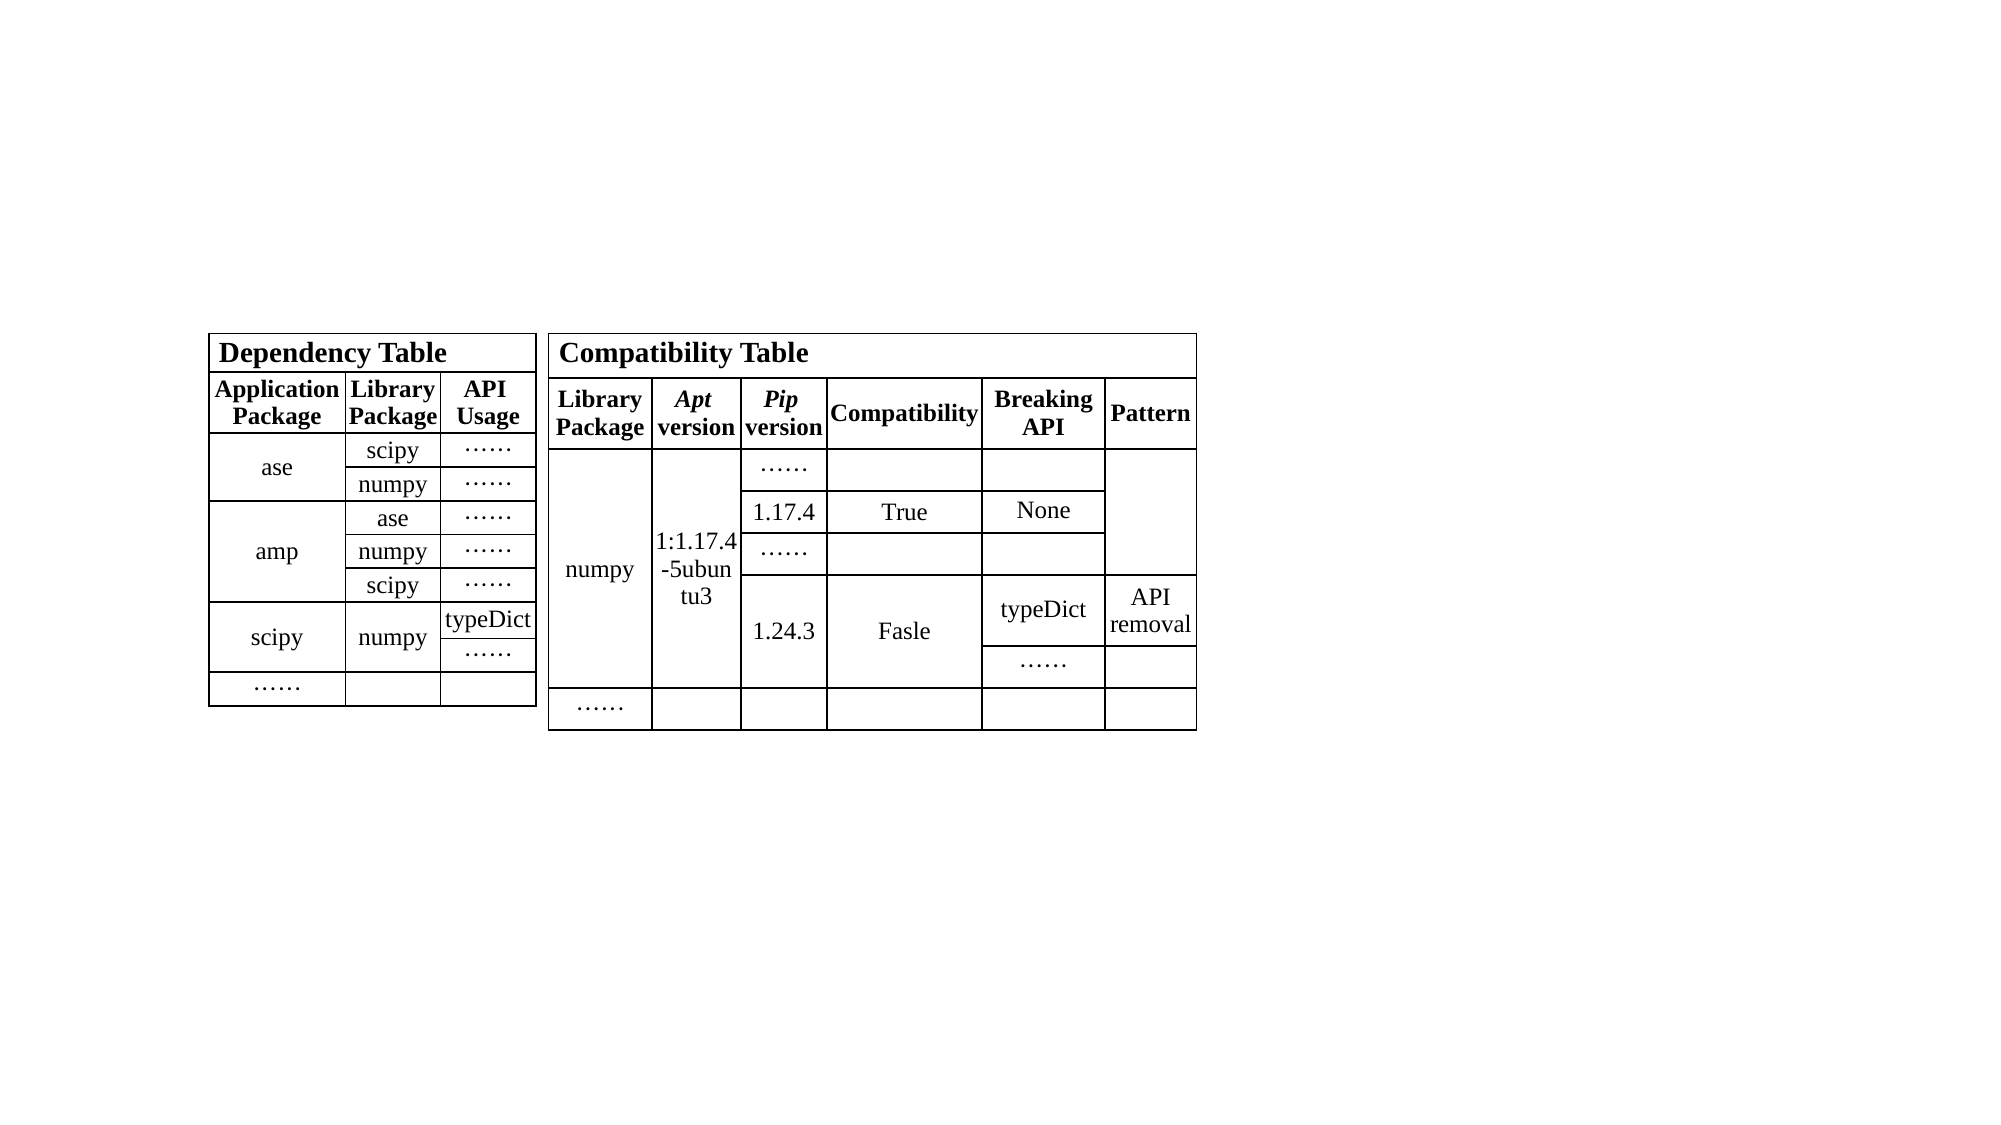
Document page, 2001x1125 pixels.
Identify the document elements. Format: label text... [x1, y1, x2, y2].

table_cell Compatibility [828, 379, 981, 448]
table_cell [1106, 450, 1196, 574]
table_cell scipy [346, 434, 440, 466]
table_cell ase [210, 434, 345, 500]
table_cell numpy [346, 603, 440, 671]
table_cell [653, 689, 740, 729]
table_cell [828, 450, 981, 490]
table_cell True [828, 492, 981, 532]
table_cell [346, 673, 440, 705]
table_cell API Usage [441, 373, 535, 432]
table_cell Pattern [1106, 379, 1196, 448]
table_cell amp [210, 502, 345, 601]
table_cell 1:1.17.4-5ubun tu3 [653, 450, 740, 687]
table_cell ······ [549, 689, 651, 729]
table_cell Library Package [346, 373, 440, 432]
table_cell [1106, 689, 1196, 729]
table_cell [441, 673, 535, 705]
table_cell ······ [441, 502, 535, 534]
table_cell [983, 689, 1104, 729]
table_cell 1.17.4 [742, 492, 826, 532]
table_cell numpy [549, 450, 651, 687]
table_cell API removal [1106, 576, 1196, 645]
table_cell scipy [346, 569, 440, 601]
table_cell typeDict [983, 576, 1104, 645]
table_cell Application Package [210, 373, 345, 432]
table_cell 1.24.3 [742, 576, 826, 687]
table_cell ······ [210, 673, 345, 705]
table_cell ······ [441, 535, 535, 567]
table_cell ase [346, 502, 440, 534]
table_cell scipy [210, 603, 345, 671]
table_cell ······ [983, 647, 1104, 687]
table_cell [1106, 647, 1196, 687]
table_cell numpy [346, 535, 440, 567]
table_cell [983, 450, 1104, 490]
table_cell ······ [742, 534, 826, 574]
table_cell [828, 534, 981, 574]
table_header Dependency Table [210, 334, 535, 371]
table_cell ······ [441, 468, 535, 500]
table_cell [828, 689, 981, 729]
table_cell [742, 689, 826, 729]
table_cell Pip version [742, 379, 826, 448]
table_cell [983, 534, 1104, 574]
table_cell ······ [441, 434, 535, 466]
table_header Compatibility Table [549, 334, 1196, 377]
table_cell Breaking API [983, 379, 1104, 448]
table_cell ······ [742, 450, 826, 490]
table_cell Apt version [653, 379, 740, 448]
table_cell Fasle [828, 576, 981, 687]
table_cell typeDict [441, 603, 535, 638]
table_cell None [983, 492, 1104, 532]
table_cell numpy [346, 468, 440, 500]
table_cell Library Package [549, 379, 651, 448]
table_cell ······ [441, 569, 535, 601]
table_cell ······ [441, 639, 535, 671]
